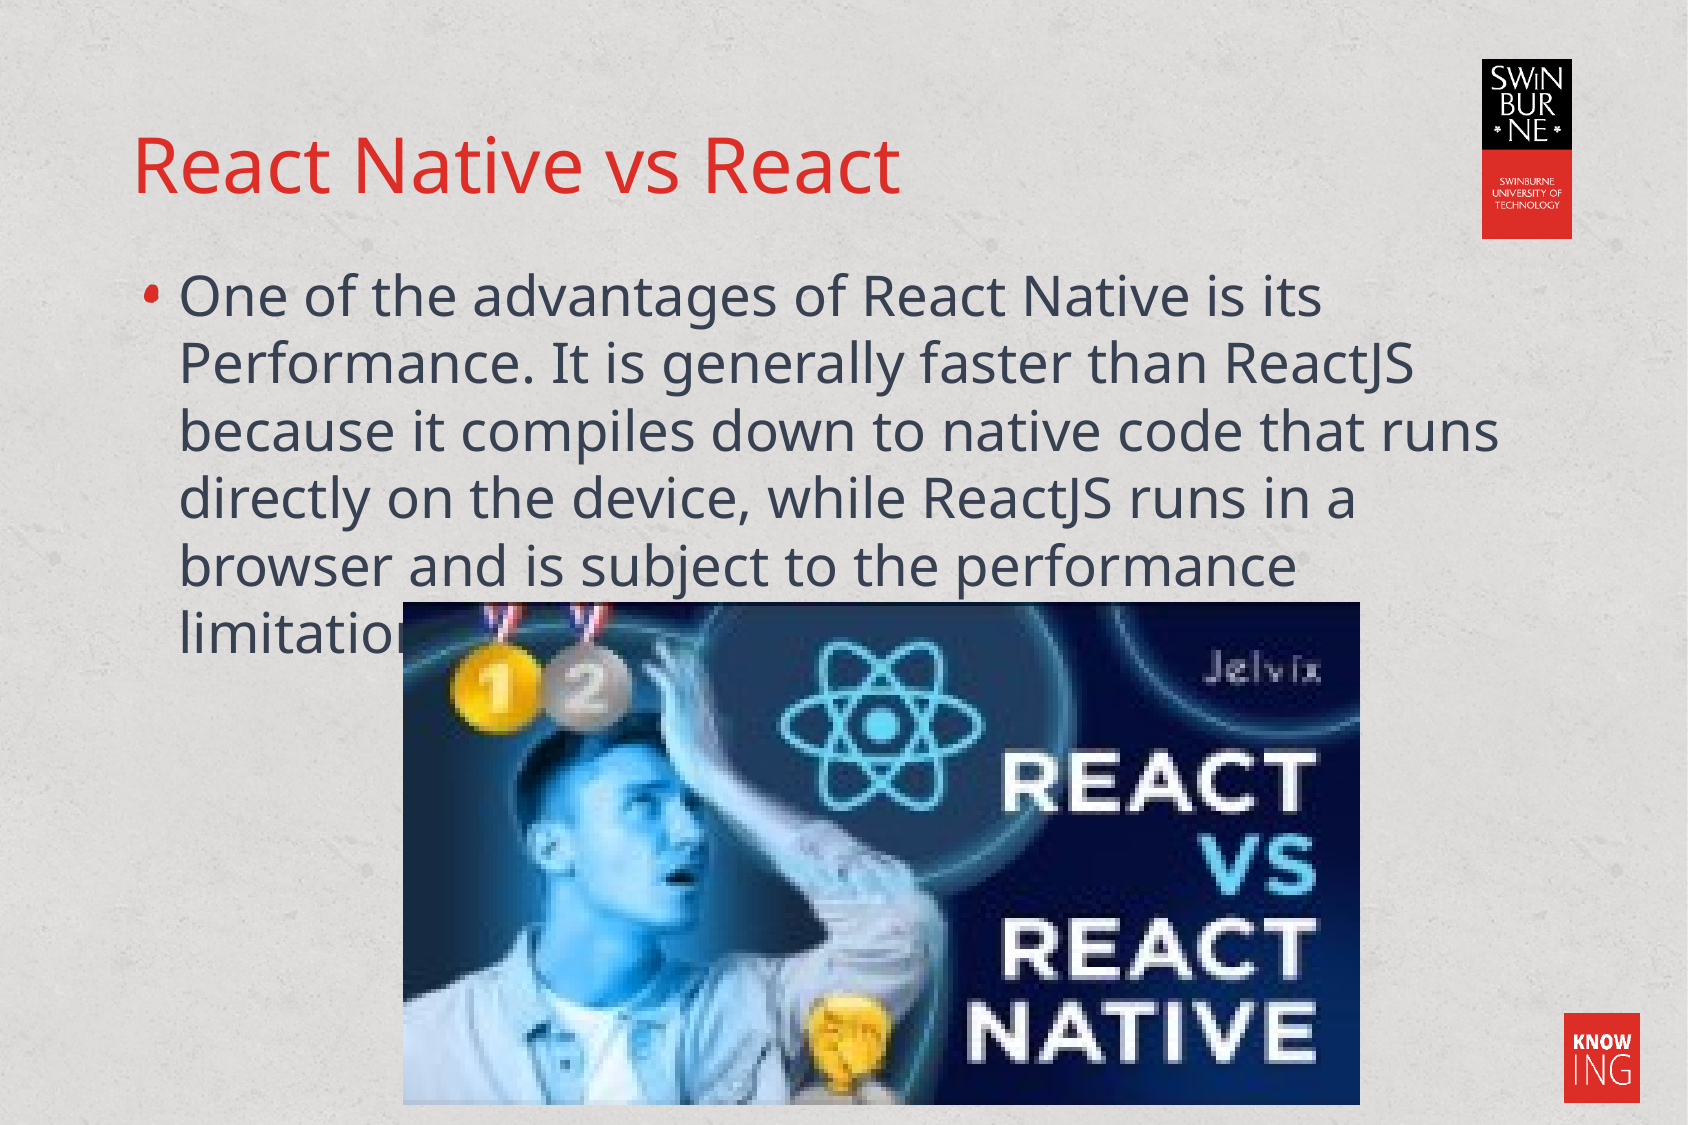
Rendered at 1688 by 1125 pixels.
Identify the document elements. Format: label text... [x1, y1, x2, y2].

picture [131, 273, 171, 314]
picture [1564, 1013, 1640, 1103]
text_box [403, 601, 1360, 1106]
title React Native vs React [116, 59, 1572, 245]
list One of the advantages of React Native is its Performance. It is generally faster than ReactJS because it compiles down to native code that runs directly on the device, while ReactJS runs in a browser and is subject to the performance limitations of the browser. [116, 245, 1572, 959]
